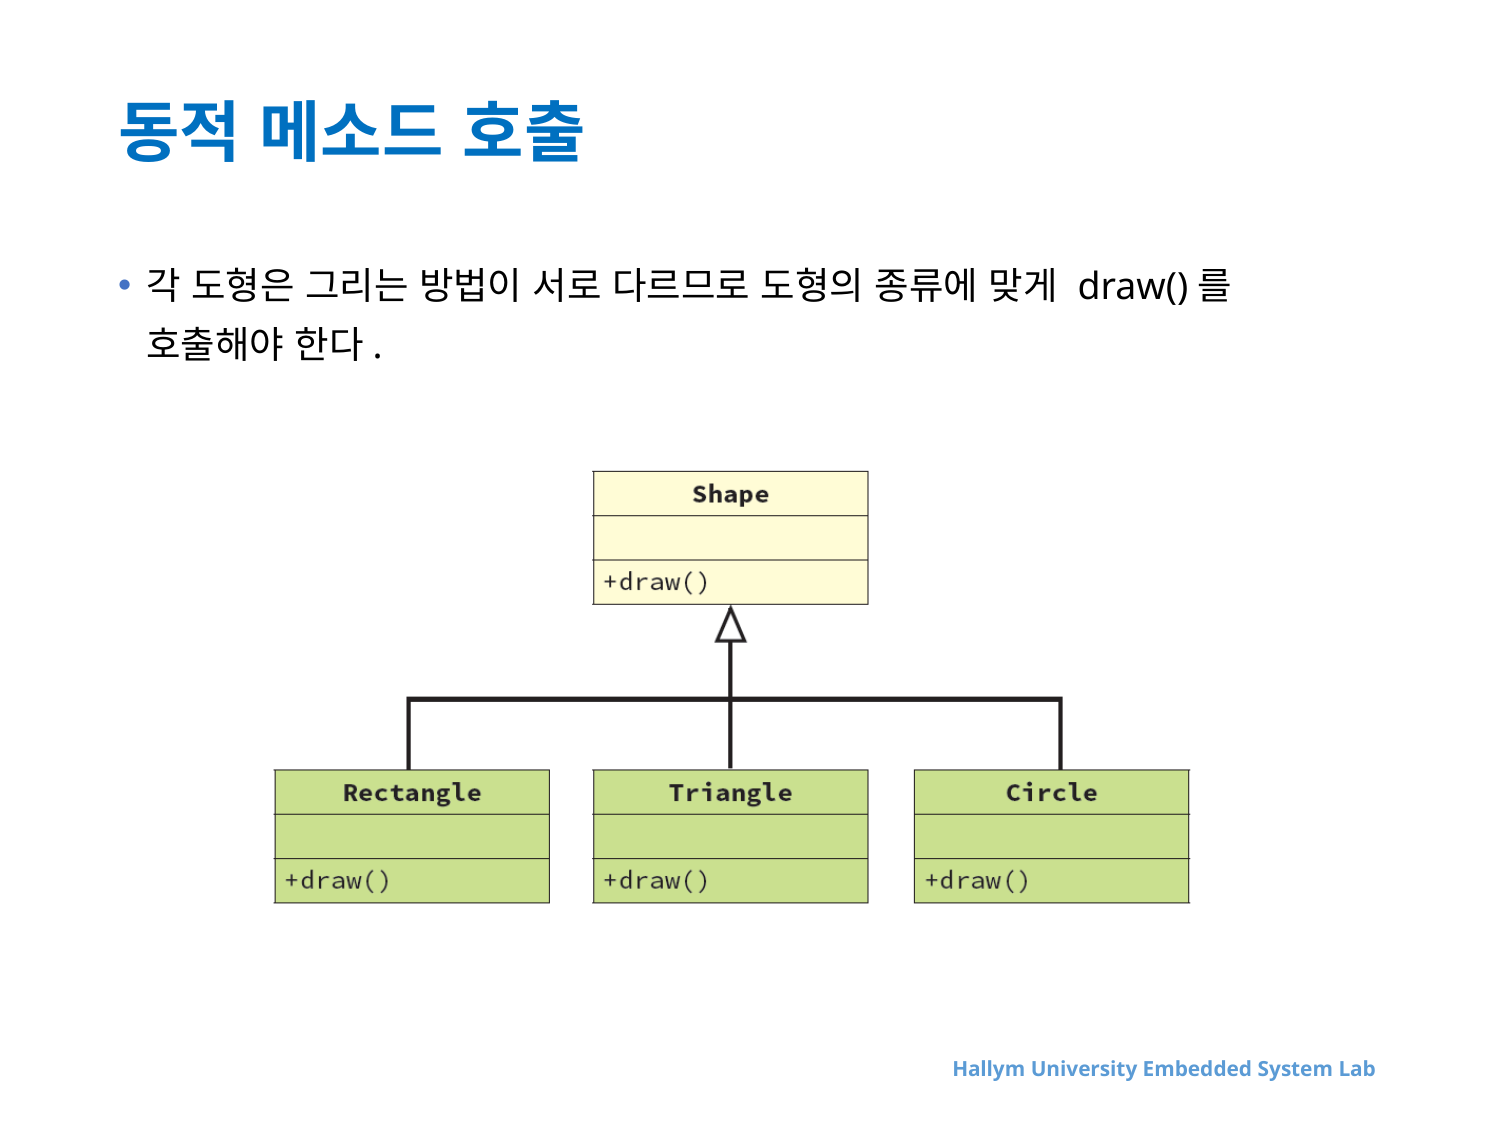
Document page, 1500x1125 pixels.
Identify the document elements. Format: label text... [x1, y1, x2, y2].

picture [262, 454, 1204, 914]
title 동적 메소드 호출 [103, 59, 1397, 211]
footer Hallym University Embedded System Lab [876, 1039, 1452, 1100]
list 각 도형은 그리는 방법이 서로 다르므로 도형의 종류에 맞게 draw()를 호출해야 한다. [103, 241, 1397, 1014]
